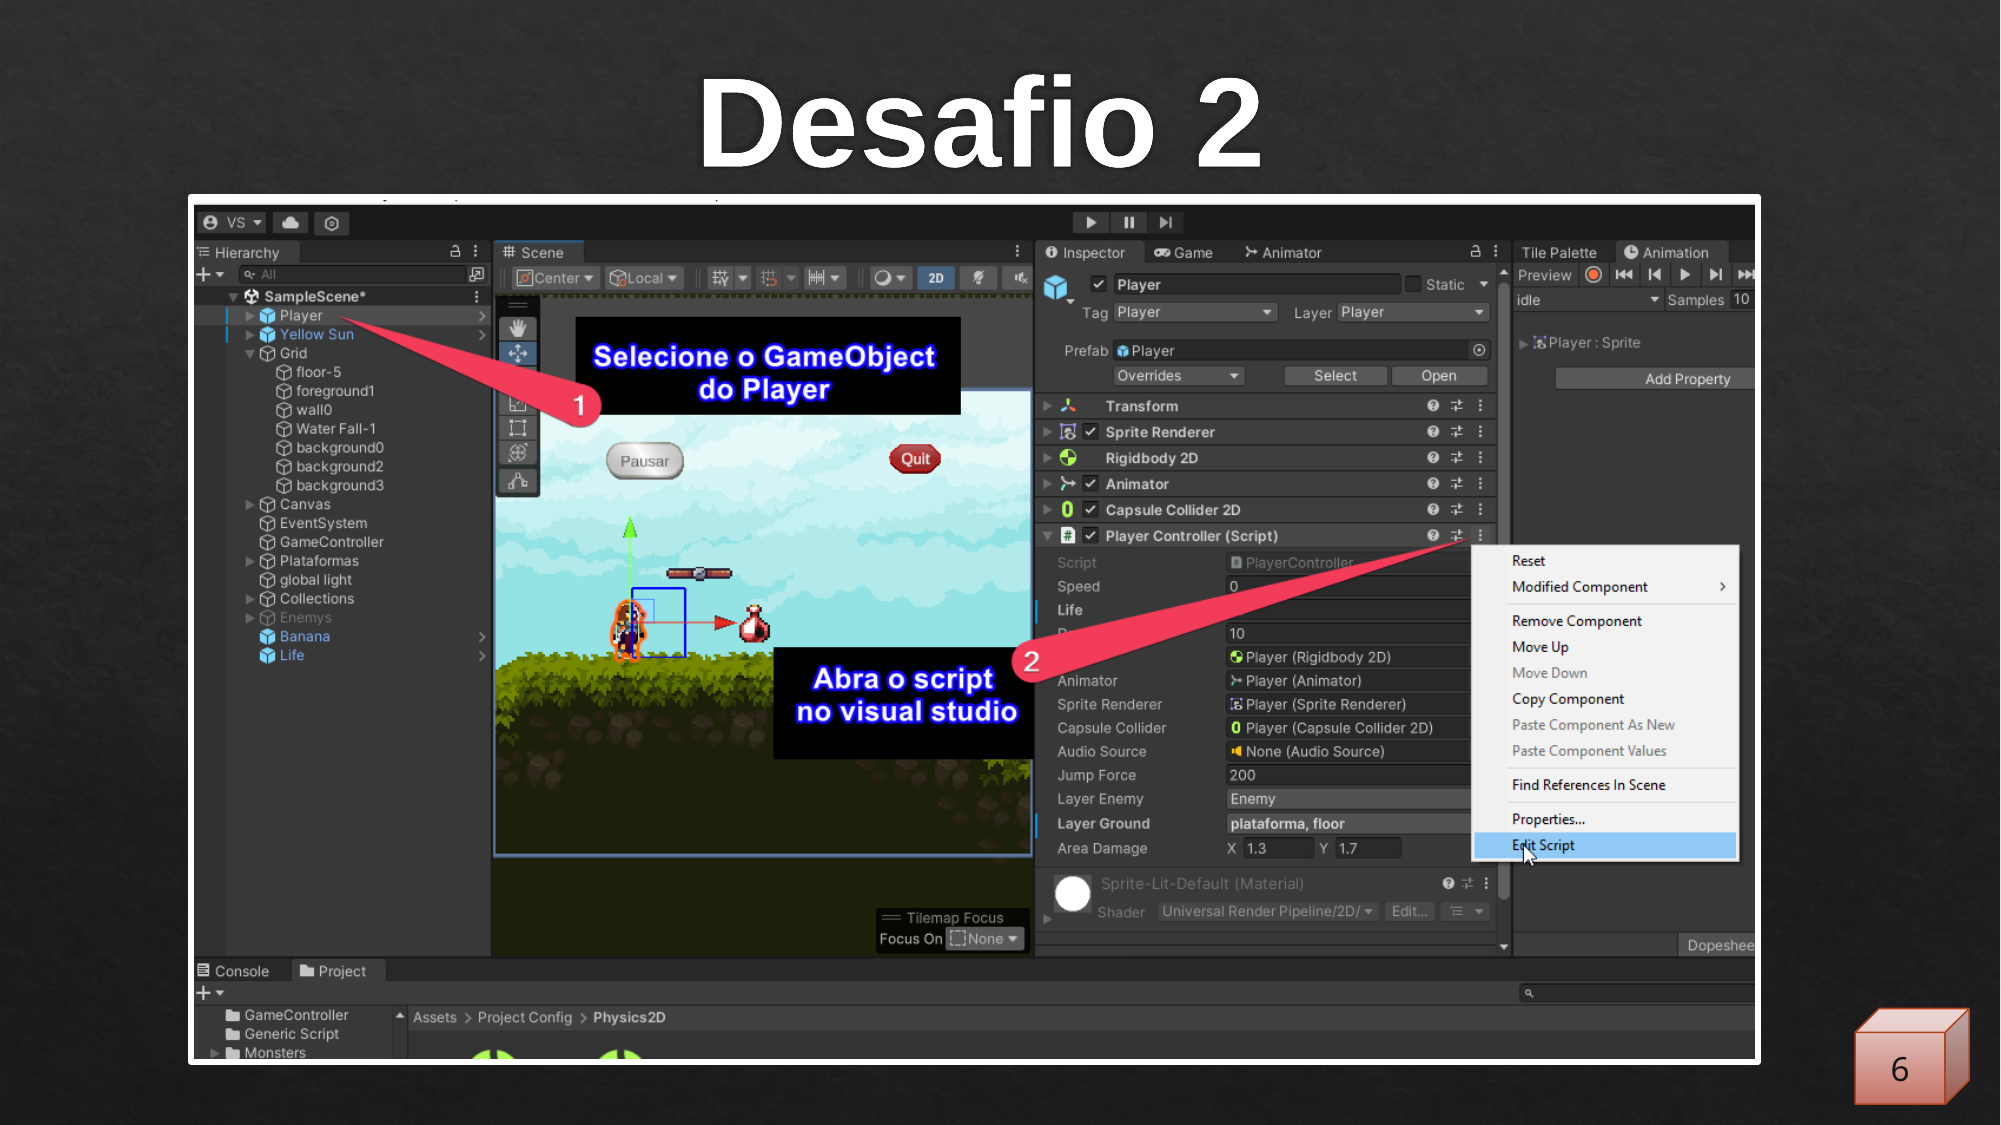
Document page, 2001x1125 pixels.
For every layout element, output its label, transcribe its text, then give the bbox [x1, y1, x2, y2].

title Desafio 2 [206, 30, 1755, 194]
picture [193, 199, 1755, 1059]
text_box 6 [1854, 1007, 1970, 1105]
